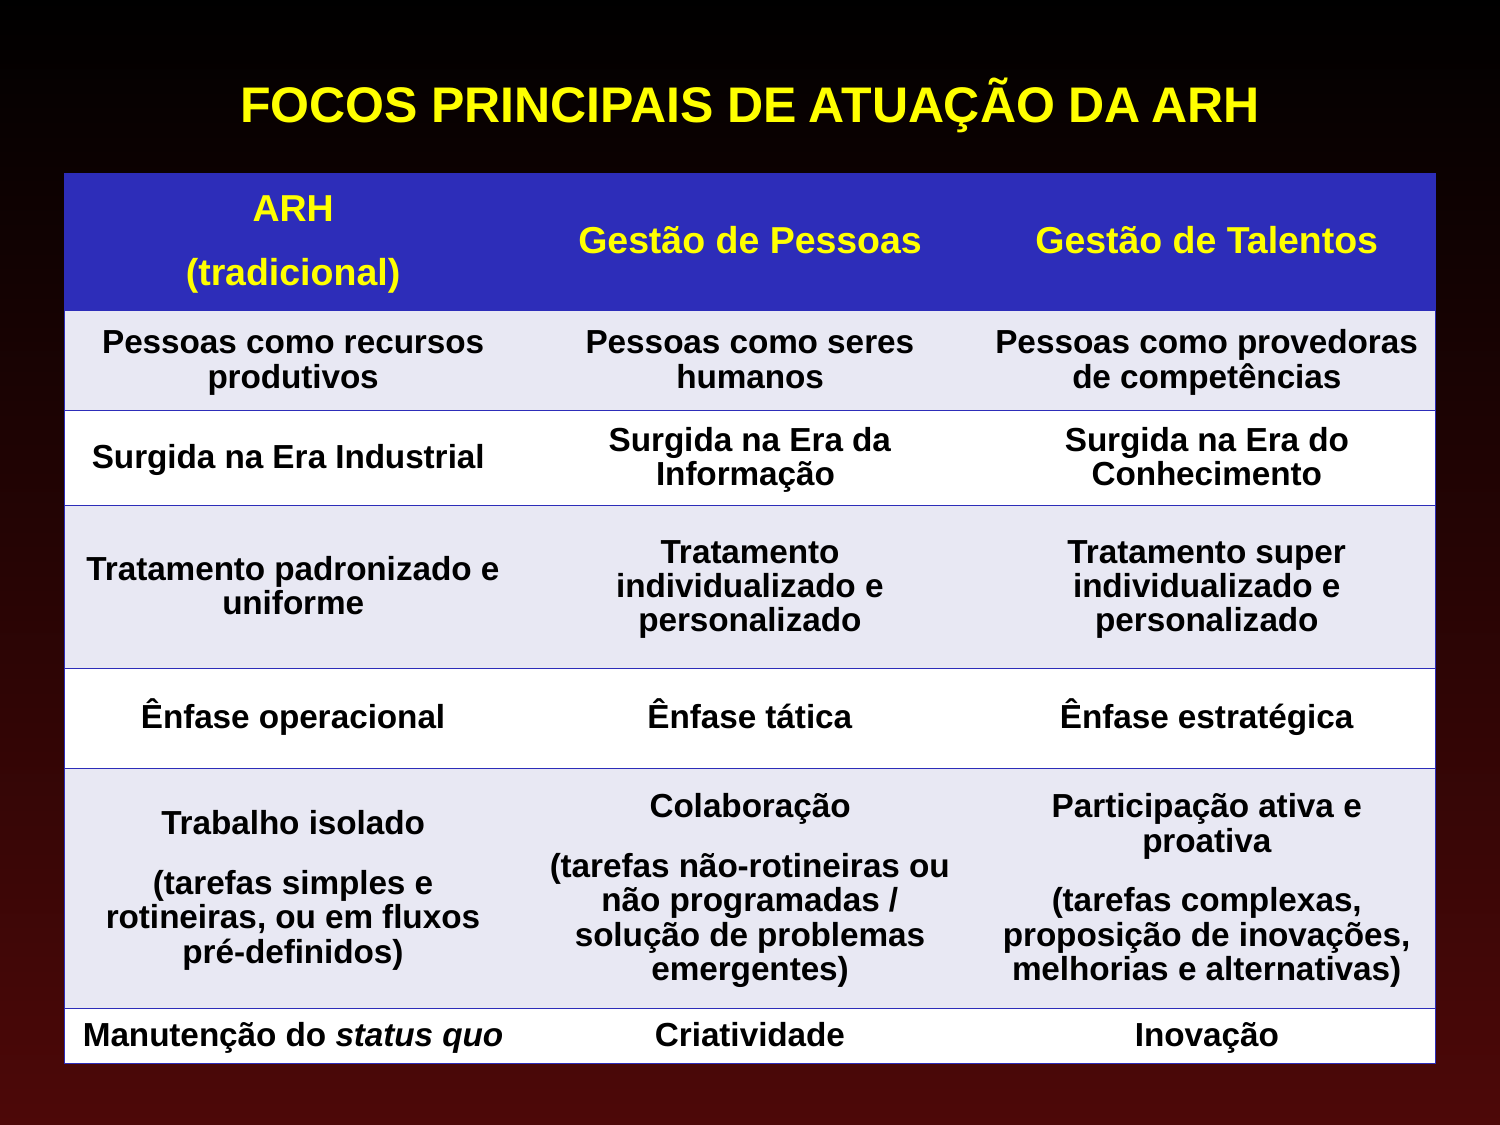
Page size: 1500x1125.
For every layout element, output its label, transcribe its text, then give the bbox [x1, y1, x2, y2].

table_cell Pessoas como provedoras de competências [979, 311, 1435, 410]
table_cell Surgida na Era do Conhecimento [979, 411, 1435, 505]
table_header Gestão de Talentos [979, 174, 1435, 310]
table_cell Ênfase operacional [65, 669, 522, 768]
table_cell Pessoas como recursos produtivos [65, 311, 522, 410]
table_cell Tratamento padronizado e uniforme [65, 506, 522, 668]
table_cell Pessoas como seres humanos [522, 311, 979, 410]
table_cell Inovação [979, 1009, 1435, 1063]
table_cell Criatividade [522, 1009, 979, 1063]
table_cell Tratamento super individualizado e personalizado [979, 506, 1435, 668]
table_cell Colaboração (tarefas não-rotineiras ou não programadas / solução de problemas emergentes) [522, 769, 979, 1008]
table_cell Tratamento individualizado e personalizado [522, 506, 979, 668]
table_cell Ênfase tática [522, 669, 979, 768]
table_header ARH (tradicional) [65, 174, 522, 310]
table_cell Trabalho isolado (tarefas simples e rotineiras, ou em fluxos pré-definidos) [65, 769, 522, 1008]
table_cell Surgida na Era Industrial [65, 411, 522, 505]
table_cell Manutenção do status quo [65, 1009, 522, 1063]
table_cell Ênfase estratégica [979, 669, 1435, 768]
table_cell Surgida na Era da Informação [522, 411, 979, 505]
table_header Gestão de Pessoas [522, 174, 979, 310]
text_box FOCOS PRINCIPAIS DE ATUAÇÃO DA ARH [112, 54, 1388, 151]
table_cell Participação ativa e proativa (tarefas complexas, proposição de inovações, melhorias e alternativas) [979, 769, 1435, 1008]
